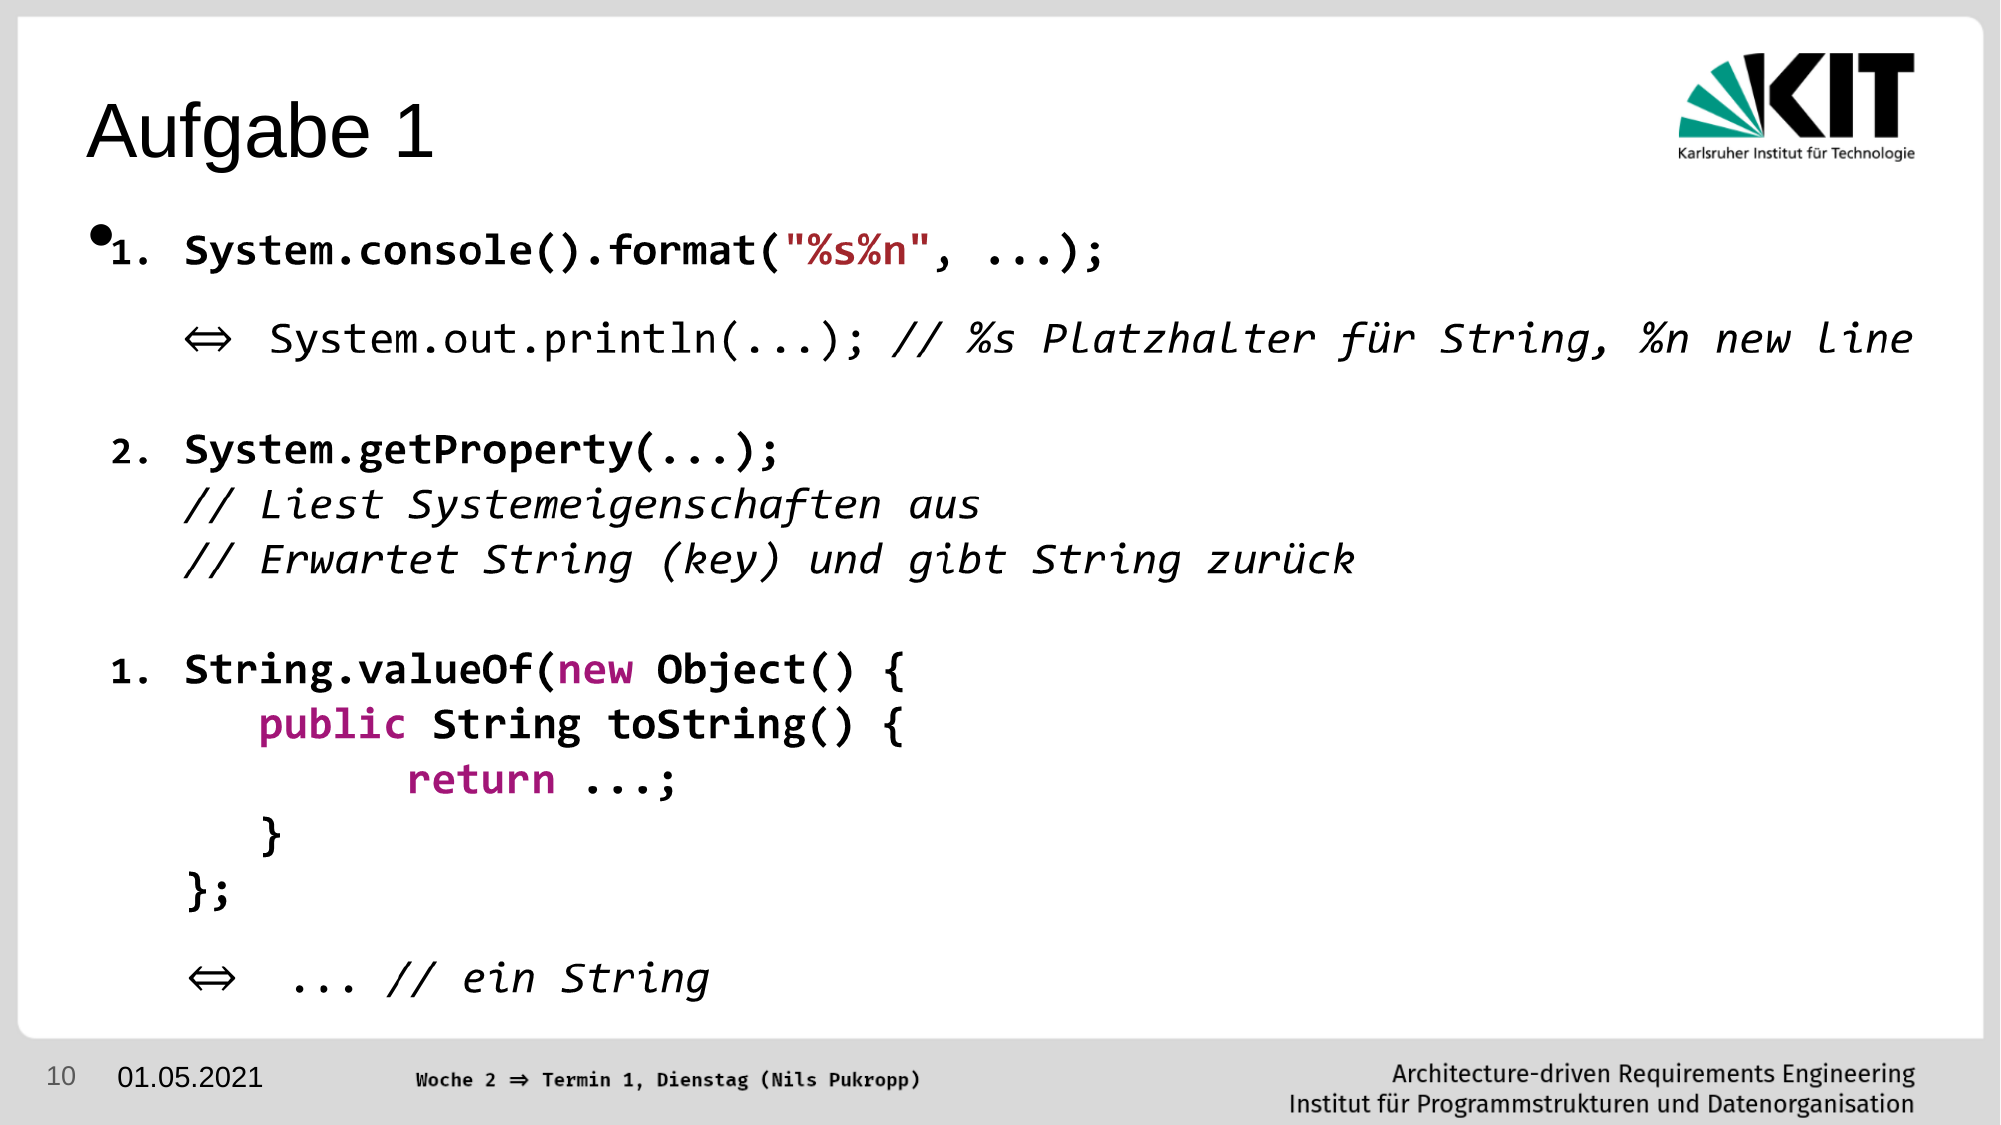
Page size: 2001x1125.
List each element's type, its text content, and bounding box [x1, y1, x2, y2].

slide_number ‹#› [45, 1058, 118, 1119]
title Aufgabe 1 [86, 71, 1592, 175]
picture [0, 0, 2001, 1125]
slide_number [118, 1058, 397, 1119]
list [86, 208, 1961, 1039]
